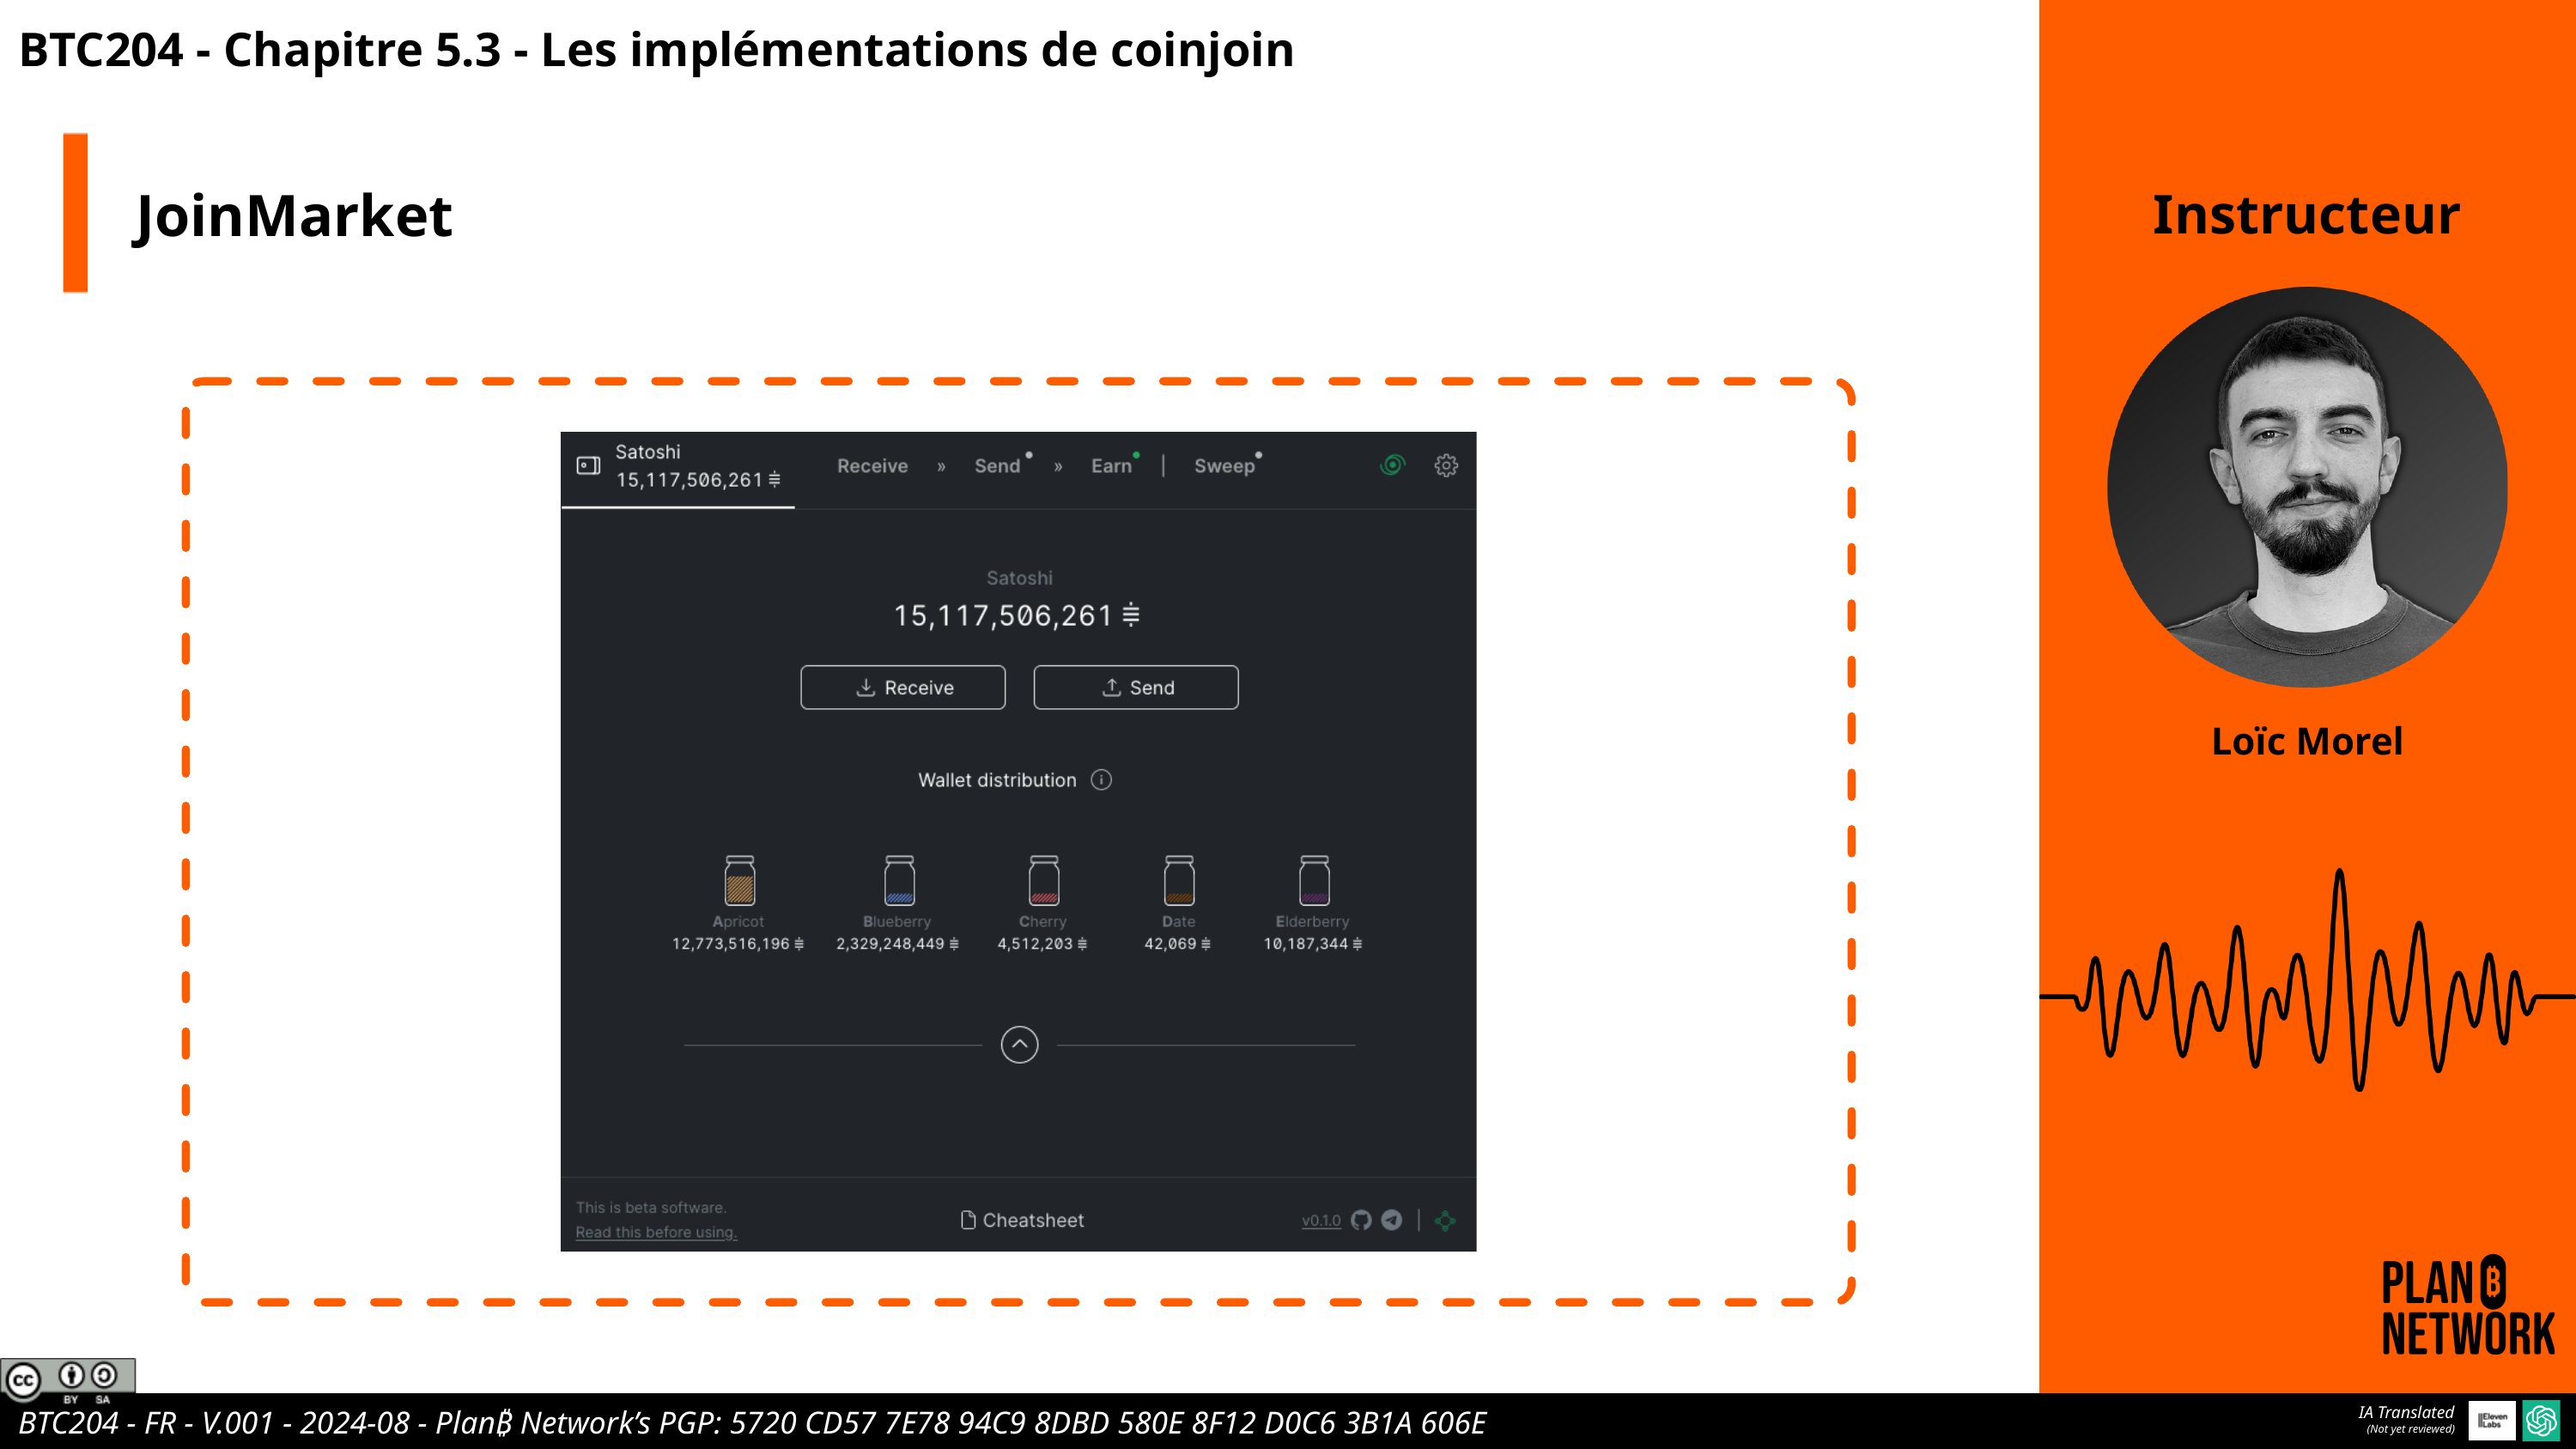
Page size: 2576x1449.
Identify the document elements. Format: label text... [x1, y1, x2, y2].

text_box JoinMarket [136, 167, 1971, 248]
text_box [0, 1358, 137, 1390]
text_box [2522, 1399, 2561, 1442]
text_box BTC204 - Chapitre 5.3 - Les implémentations de coinjoin [18, 10, 1953, 76]
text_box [0, 1392, 2576, 1449]
text_box [63, 128, 88, 294]
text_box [2468, 1400, 2517, 1440]
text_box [2038, 0, 2576, 1390]
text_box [185, 380, 1852, 1303]
